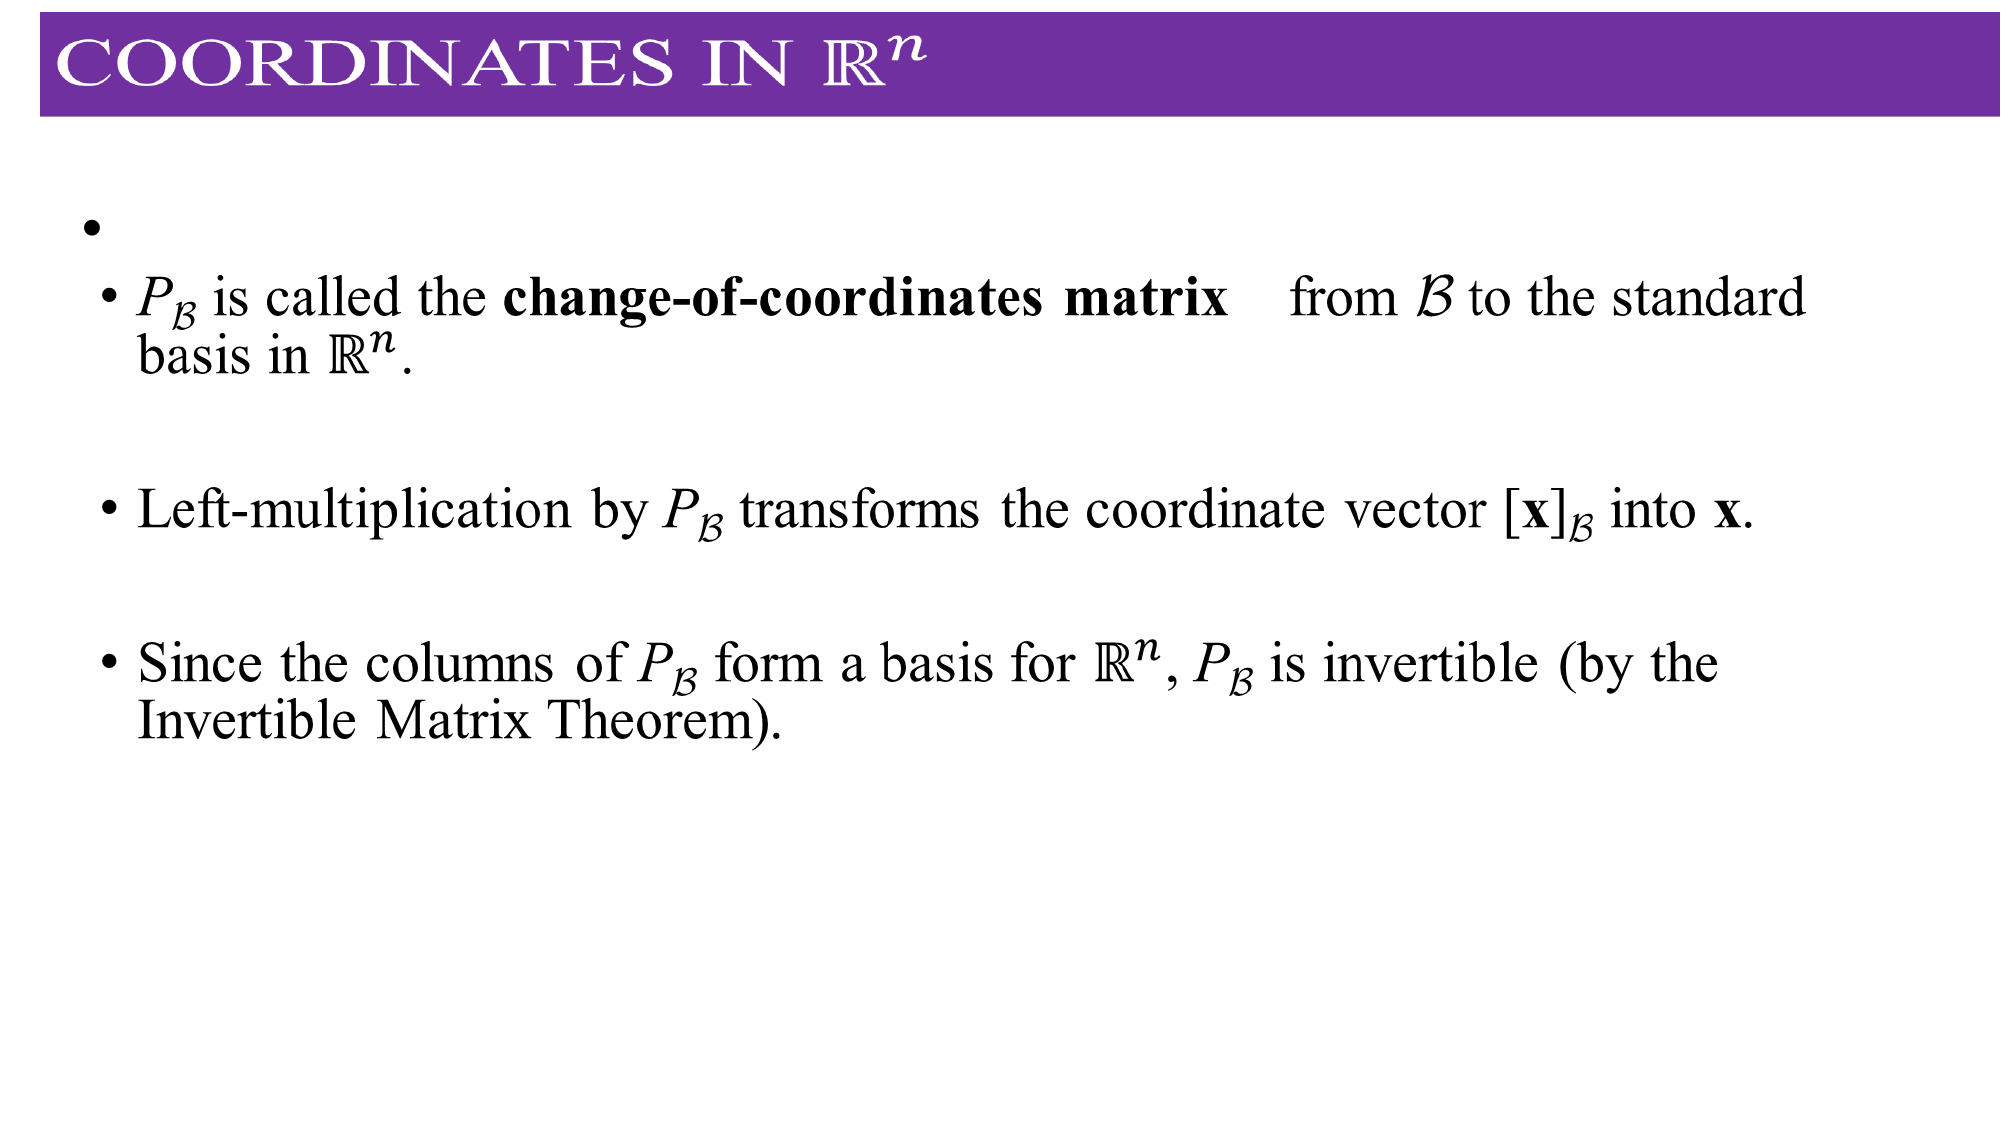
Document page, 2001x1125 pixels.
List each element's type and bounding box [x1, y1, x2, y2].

title [0, 0, 2000, 142]
list [66, 191, 1944, 1014]
